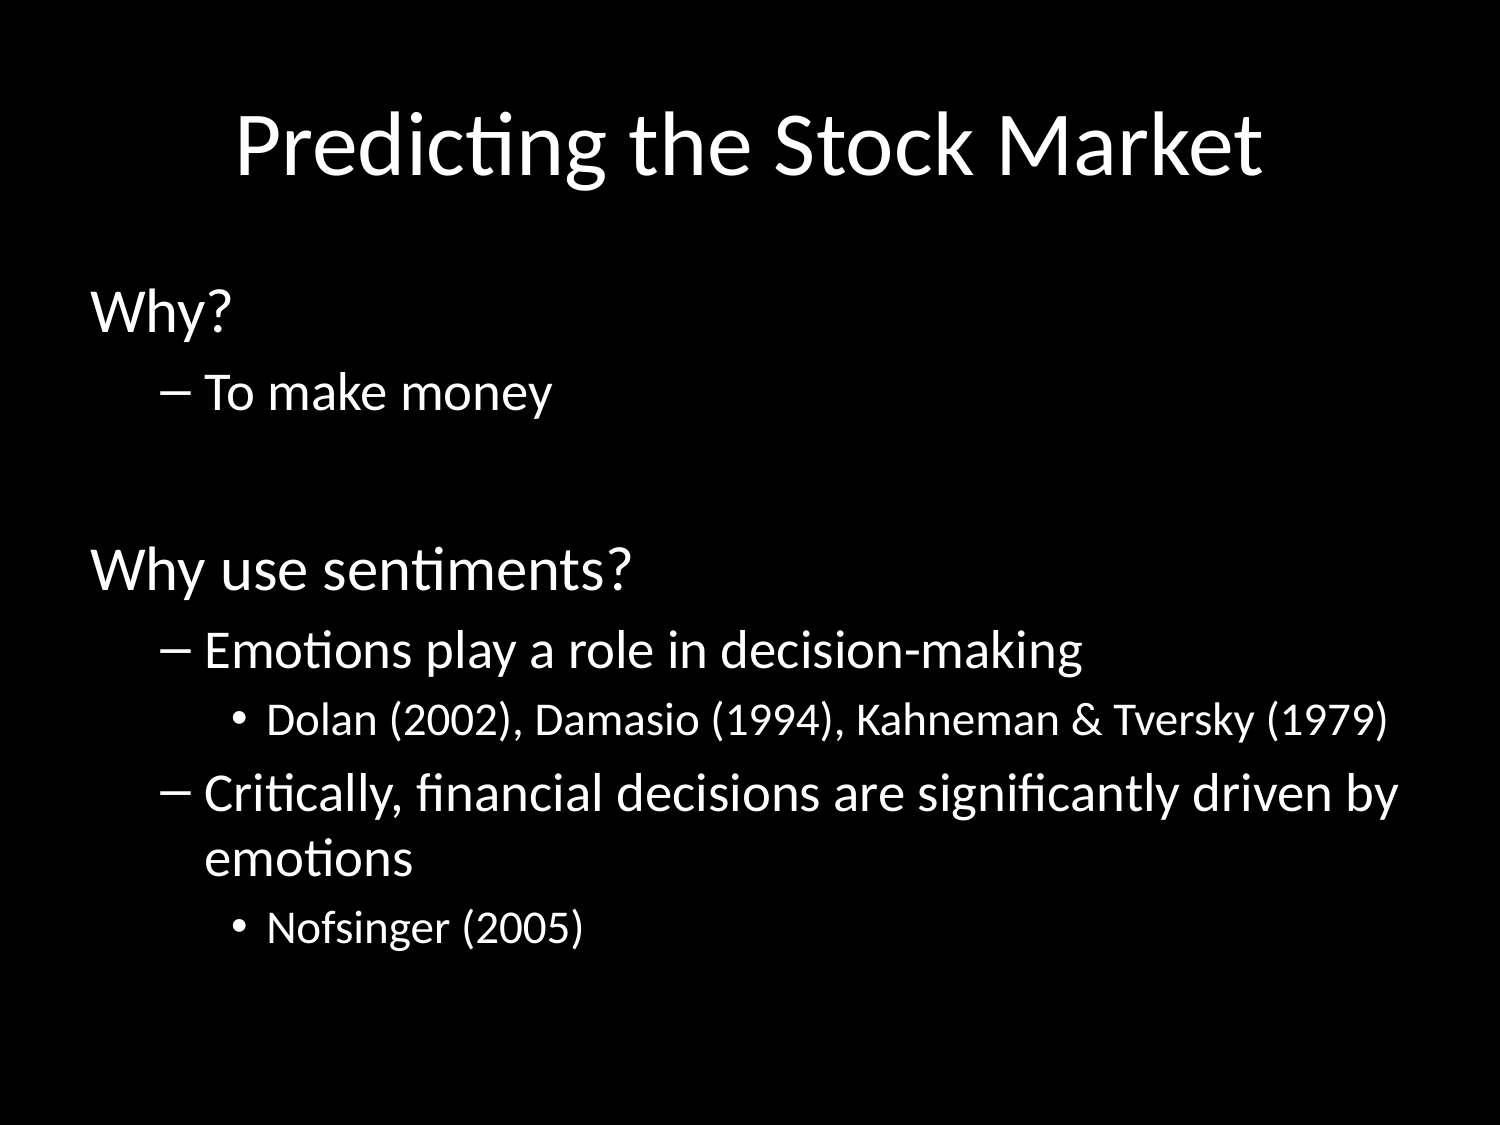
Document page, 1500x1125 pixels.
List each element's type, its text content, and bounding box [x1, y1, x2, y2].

list Why? To make money Why use sentiments? Emotions play a role in decision-making Dolan (2002), Damasio (1994), Kahneman & Tversky (1979) Critically, financial decisions are significantly driven by emotions Nofsinger (2005) [75, 262, 1425, 1005]
title Predicting the Stock Market [75, 45, 1425, 233]
